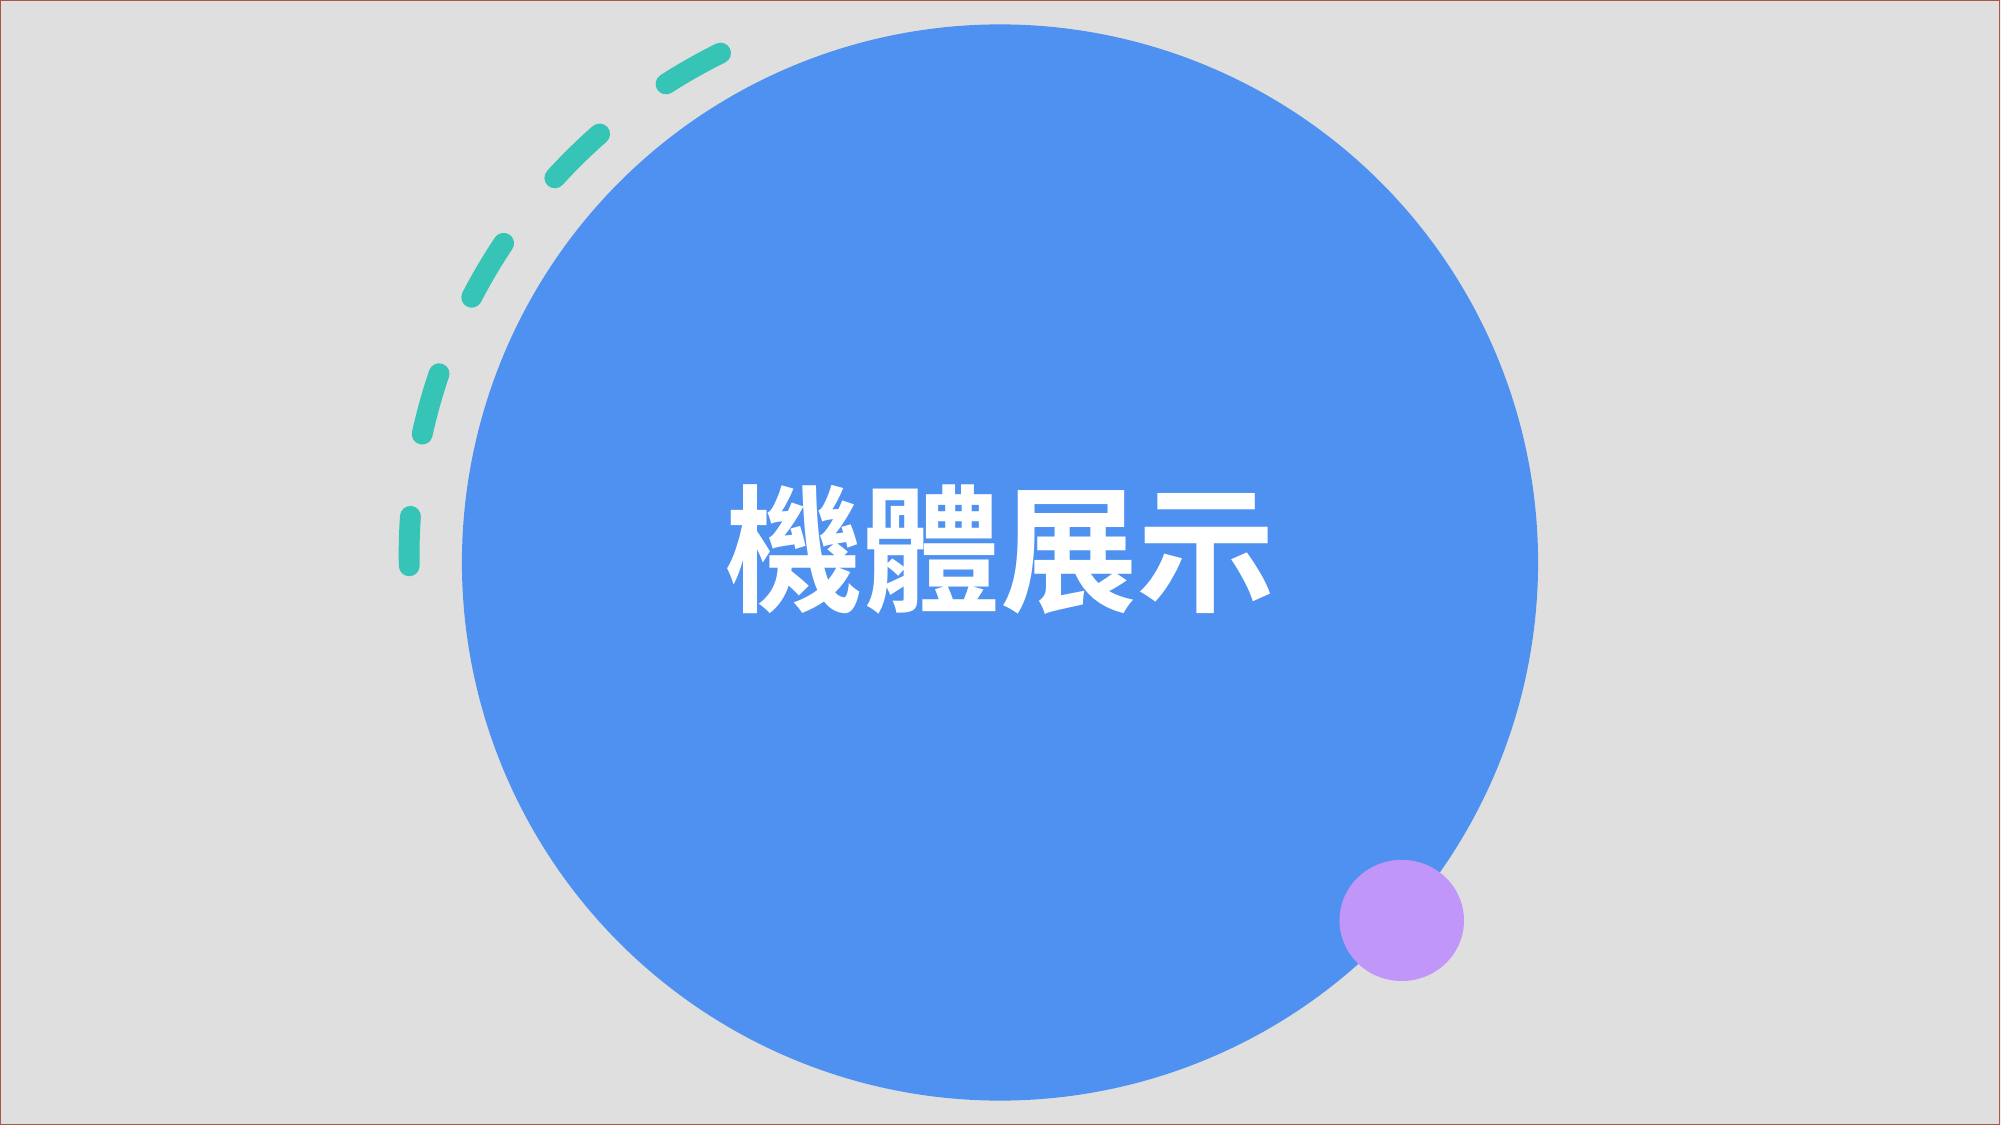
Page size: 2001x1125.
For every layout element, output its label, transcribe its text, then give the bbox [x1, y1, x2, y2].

title 機體展示 [544, 226, 1457, 639]
